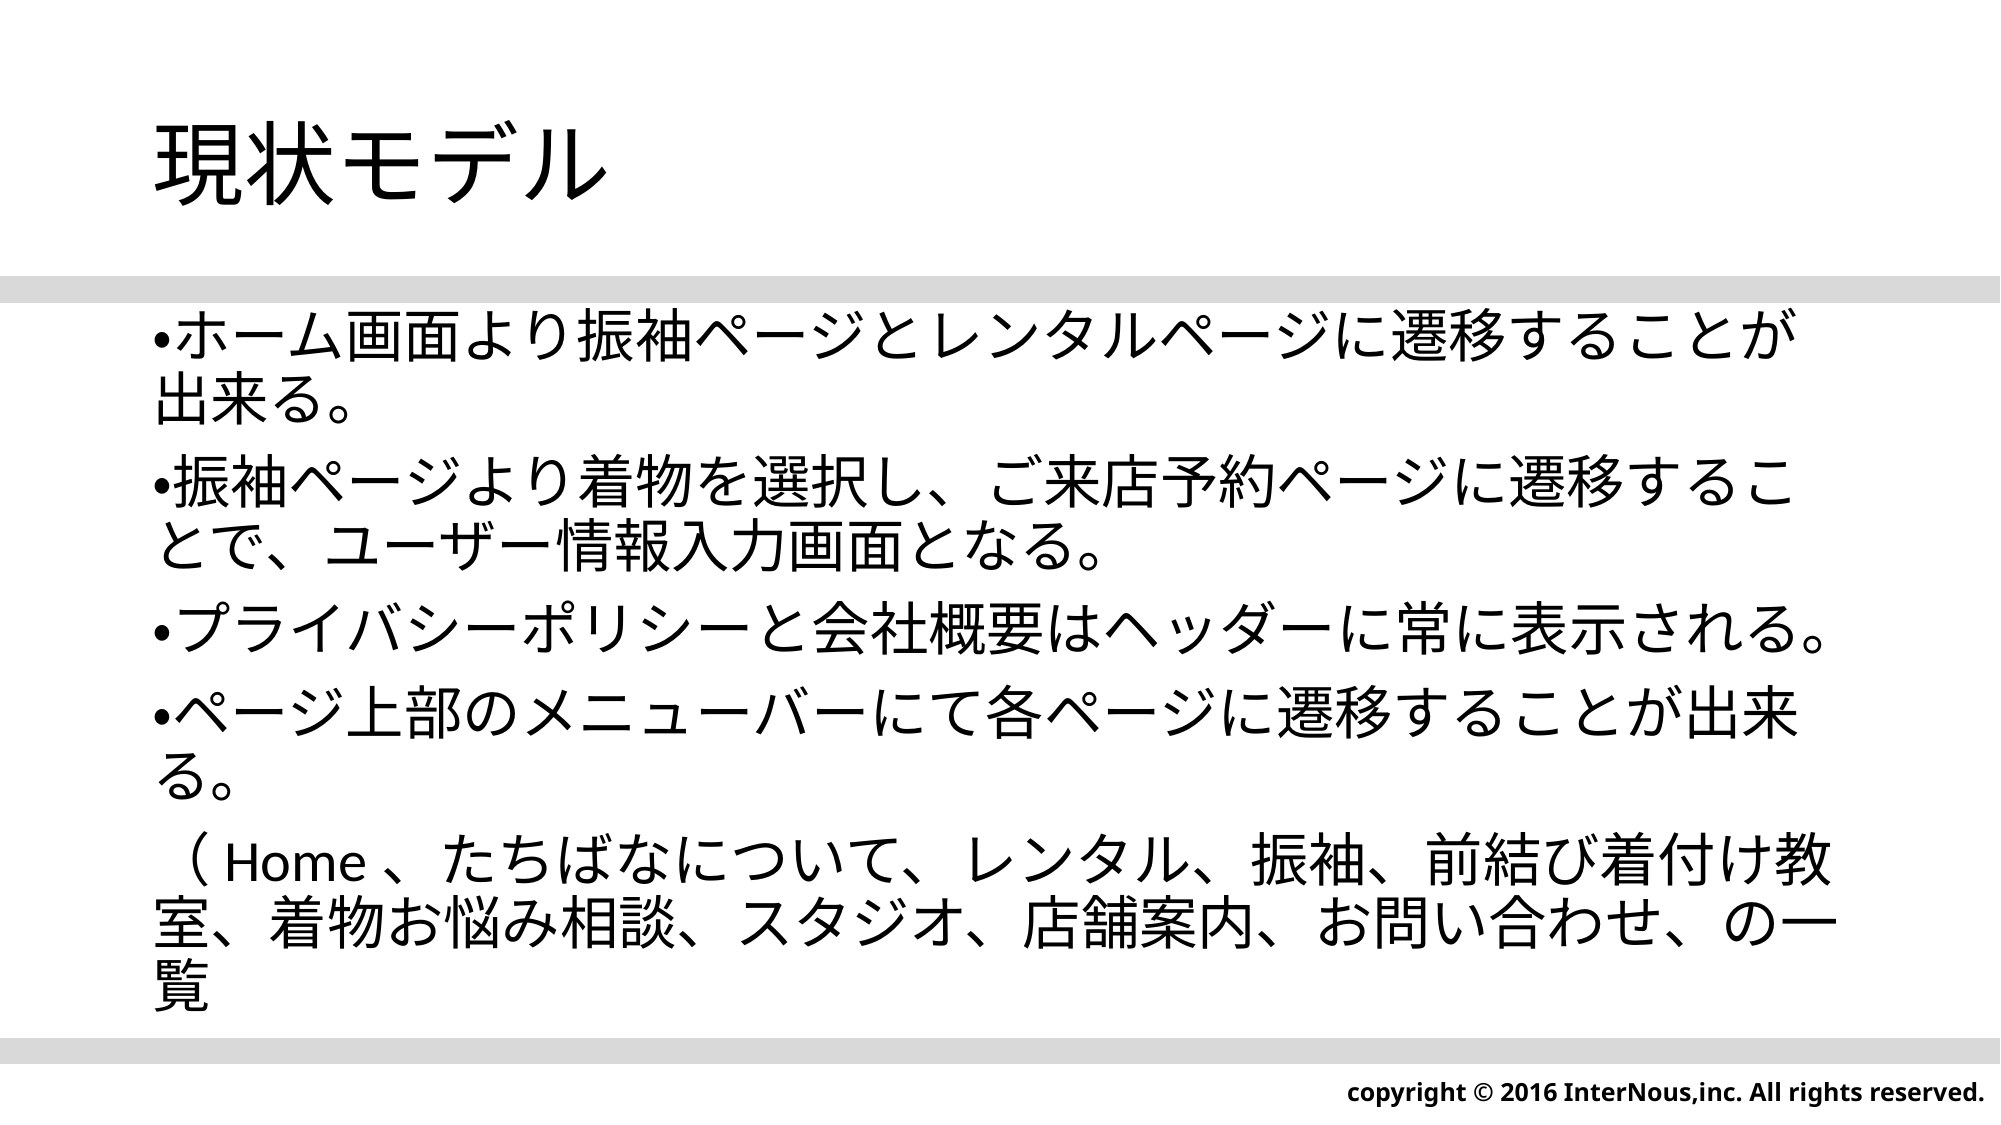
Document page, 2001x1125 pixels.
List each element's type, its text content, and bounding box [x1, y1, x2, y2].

list ・ホーム画面より振袖ページとレンタルページに遷移することが出来る。 ・振袖ページより着物を選択し、ご来店予約ページに遷移することで、ユーザー情報入力画面となる。 ・プライバシーポリシーと会社概要はヘッダーに常に表示される。 ・ページ上部のメニューバーにて各ページに遷移することが出来る。 （Home、たちばなについて、レンタル、振袖、前結び着付け教室、着物お悩み相談、スタジオ、店舗案内、お問い合わせ、の一覧 [137, 303, 1863, 1014]
text_box copyright © 2016 InterNous,inc. All rights reserved. [949, 1063, 2000, 1119]
title 現状モデル [137, 59, 1863, 276]
text_box [0, 276, 2000, 303]
text_box [0, 1038, 2000, 1064]
